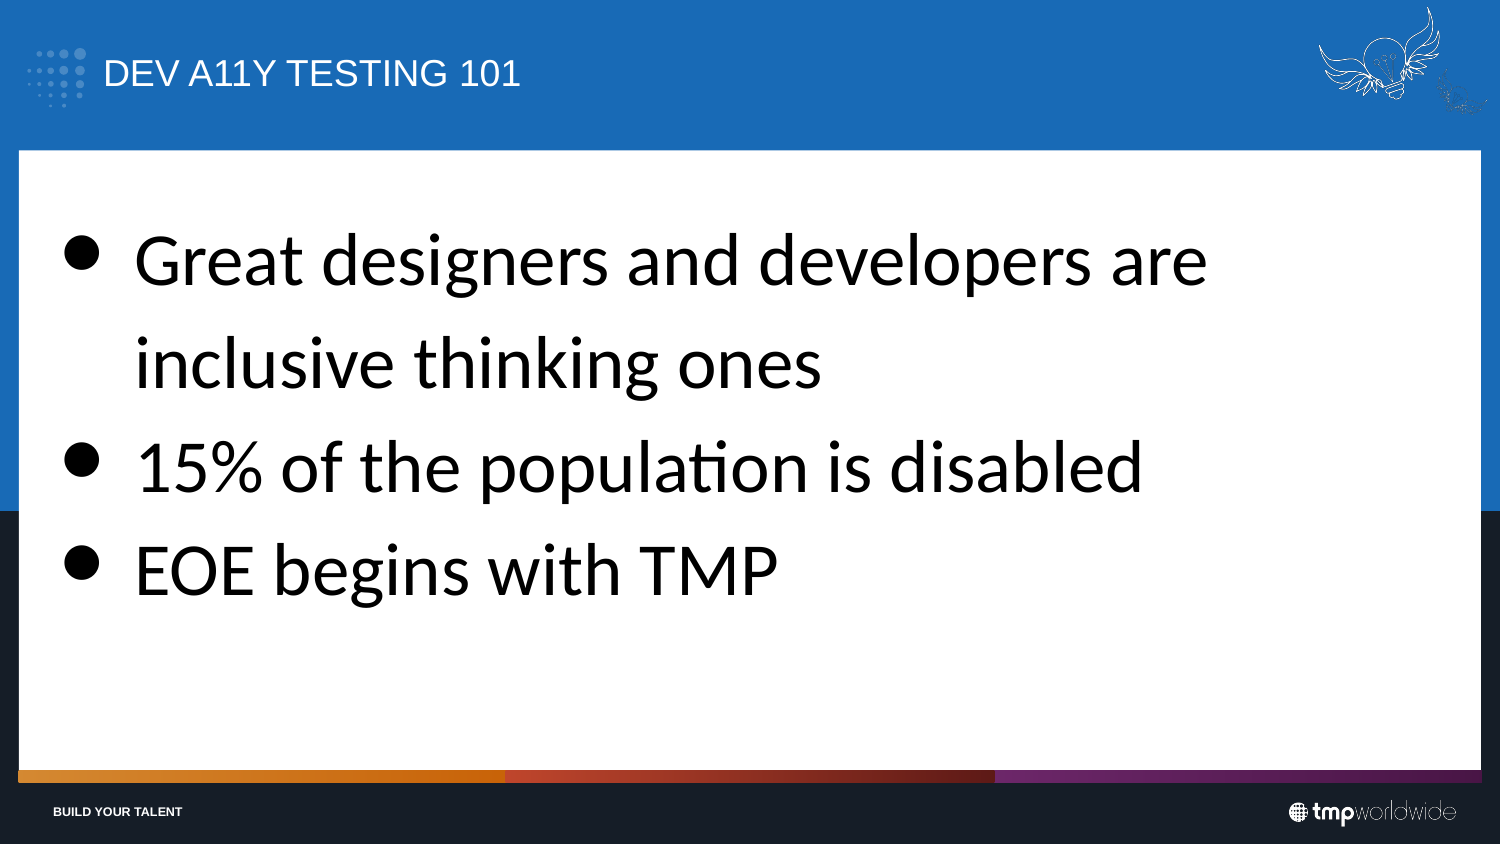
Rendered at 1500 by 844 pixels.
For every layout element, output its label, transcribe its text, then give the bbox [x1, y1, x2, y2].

list Great designers and developers are inclusive thinking ones 15% of the population is disabled EOE begins with TMP [59, 184, 1436, 746]
picture [1270, 780, 1472, 844]
picture [1304, 0, 1500, 129]
title DEV A11Y TESTING 101 [103, 56, 1308, 115]
